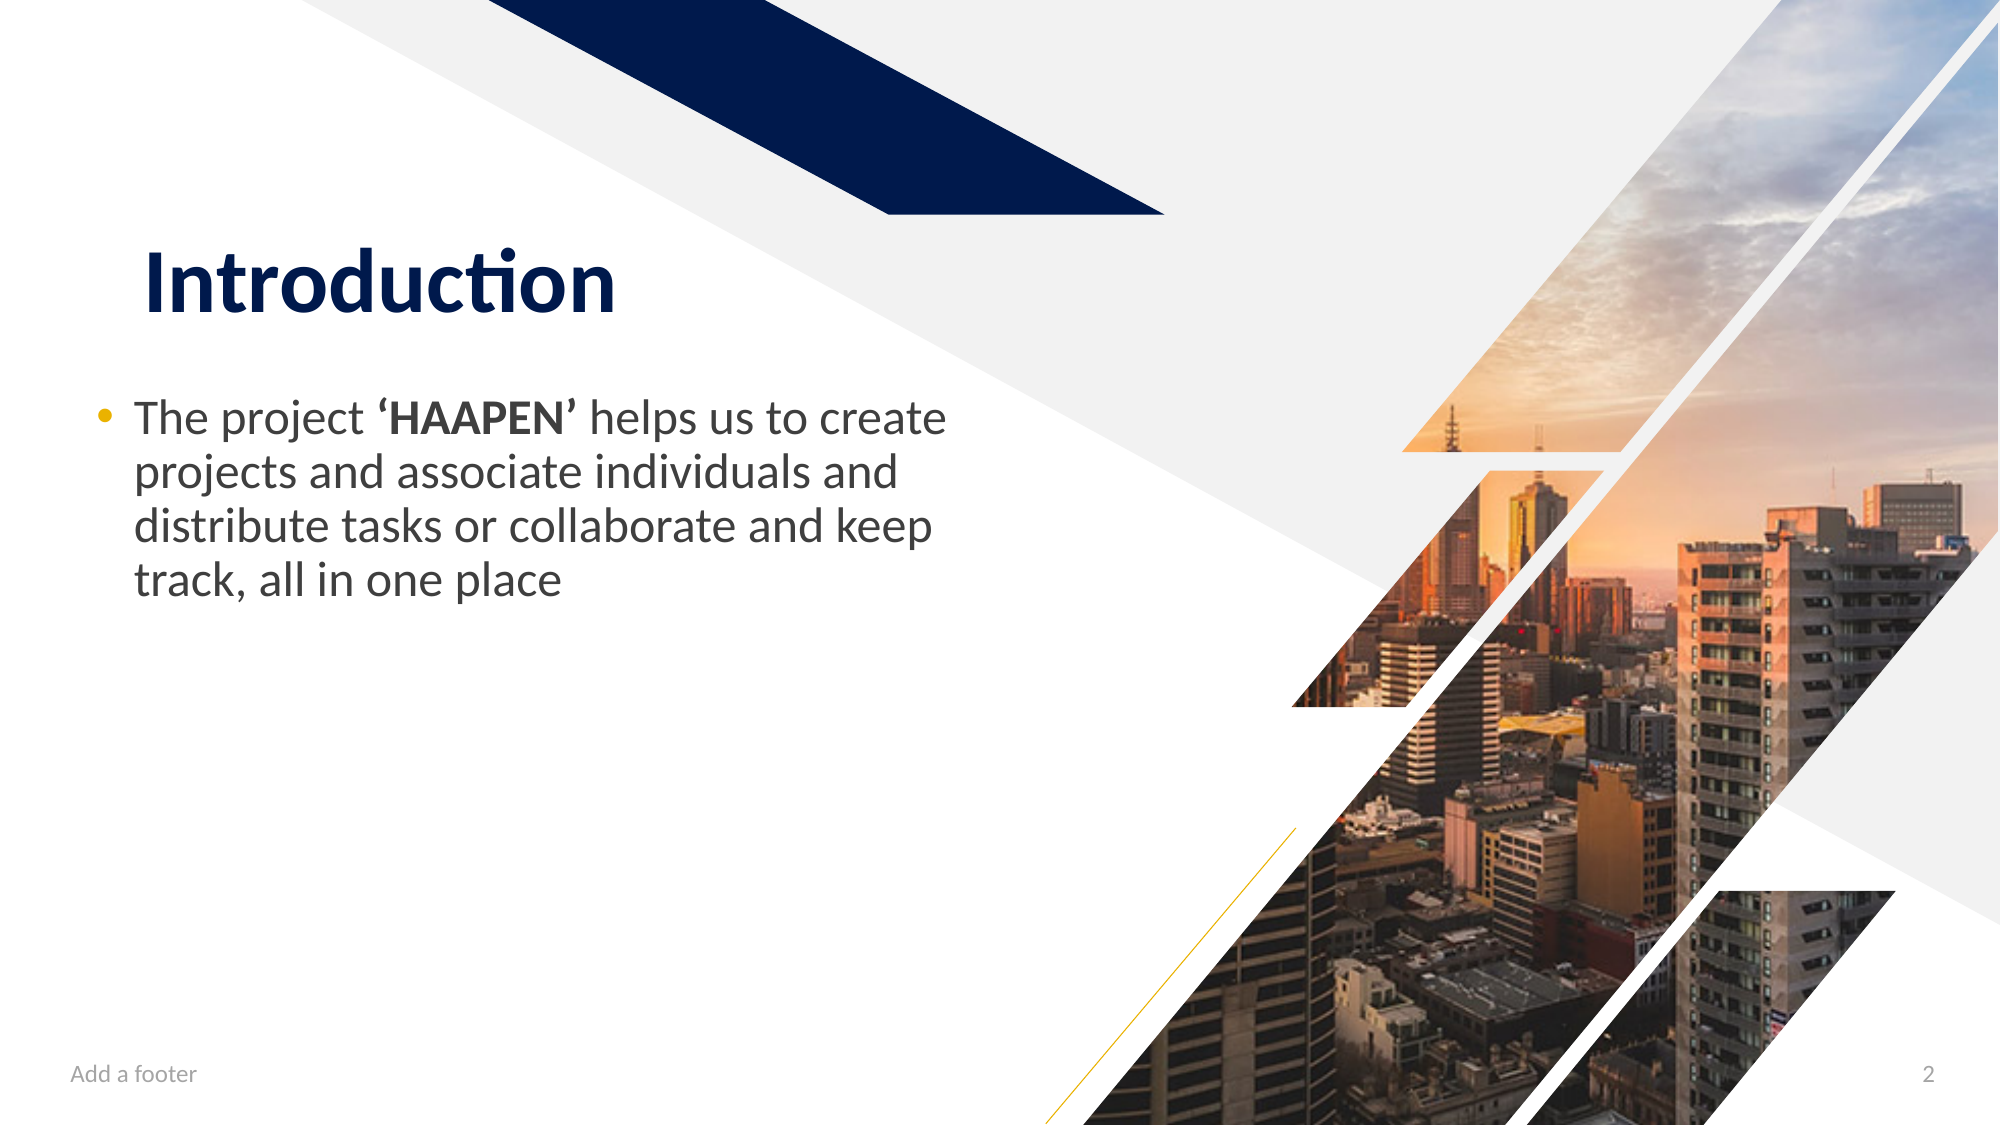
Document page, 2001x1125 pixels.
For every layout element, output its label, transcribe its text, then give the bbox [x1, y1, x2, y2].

footer Add a footer [55, 1042, 731, 1103]
list The project ‘HAAPEN’ helps us to create projects and associate individuals and distribute tasks or collaborate and keep track, all in one place [81, 383, 1003, 991]
title Introduction [128, 132, 1083, 333]
picture [1083, 0, 2000, 1125]
